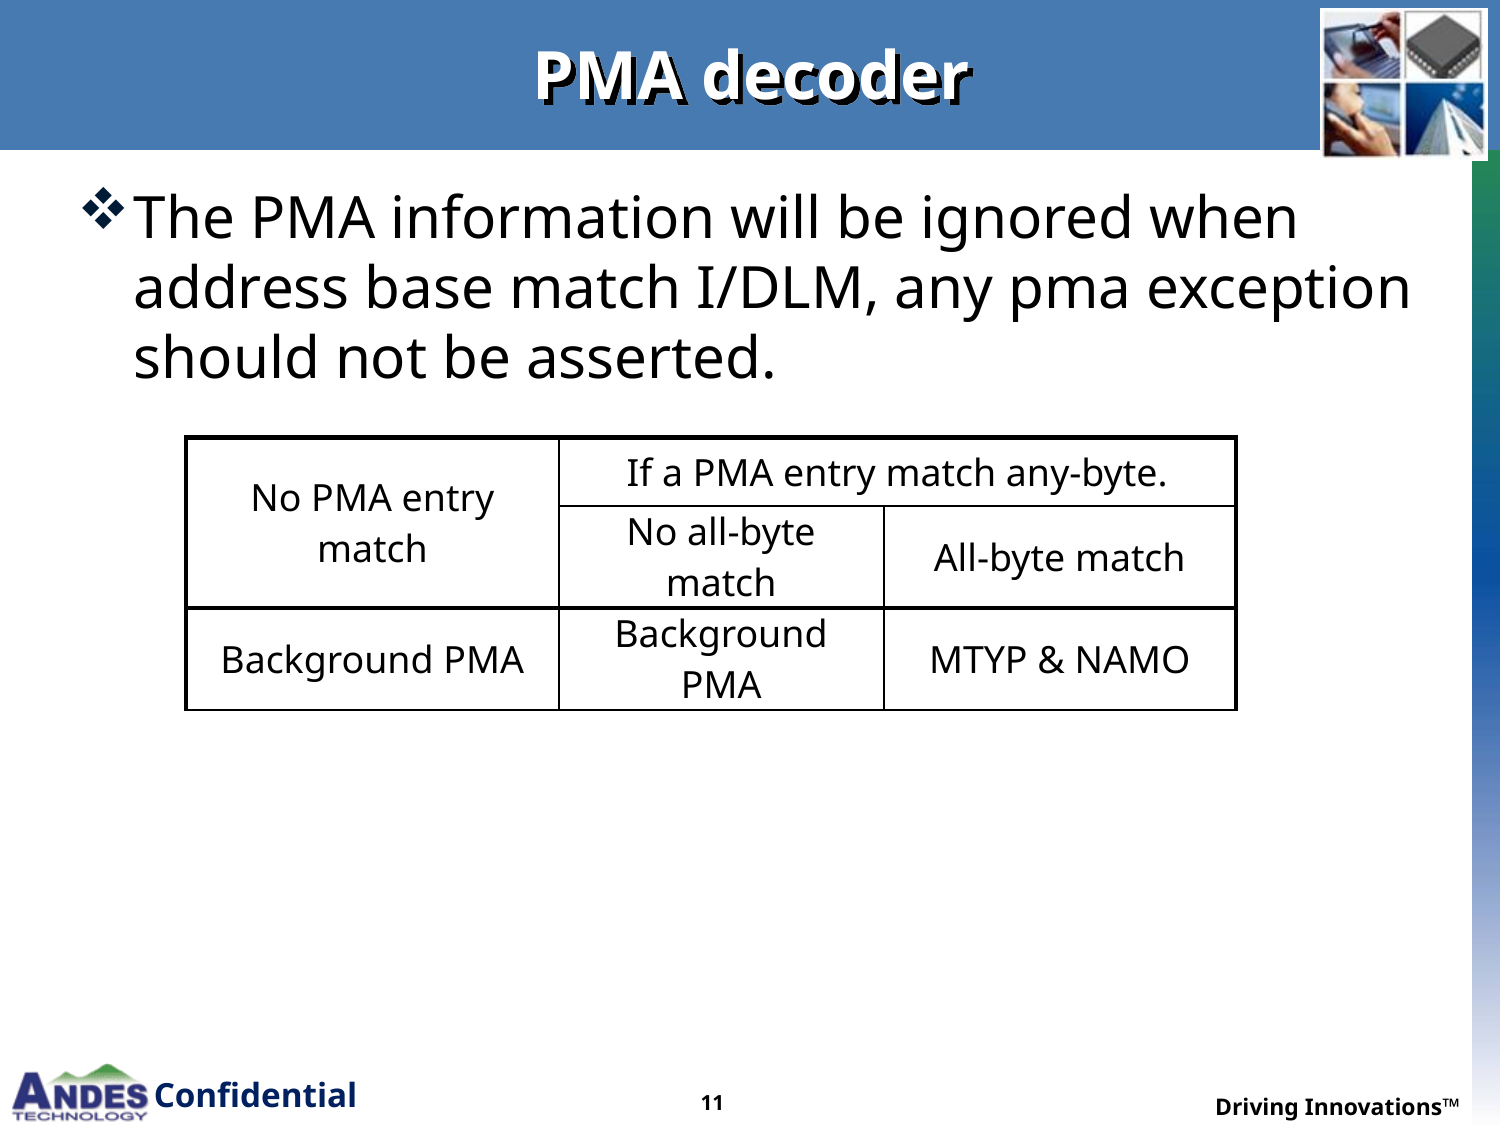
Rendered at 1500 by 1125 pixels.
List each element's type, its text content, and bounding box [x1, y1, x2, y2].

table_cell Background PMA [560, 610, 883, 709]
picture [0, 1063, 163, 1123]
table_cell All-byte match [885, 507, 1234, 606]
picture [1320, 8, 1500, 1125]
table_cell No all-byte match [560, 507, 883, 606]
list The PMA information will be ignored when address base match I/DLM, any pma exception should not be asserted. [62, 172, 1444, 1048]
table_cell Background PMA [188, 610, 558, 709]
table_header No PMA entry match [188, 440, 558, 606]
table_cell MTYP & NAMO [885, 610, 1234, 709]
table_header If a PMA entry match any-byte. [560, 440, 1234, 505]
title PMA decoder [52, 23, 1451, 124]
